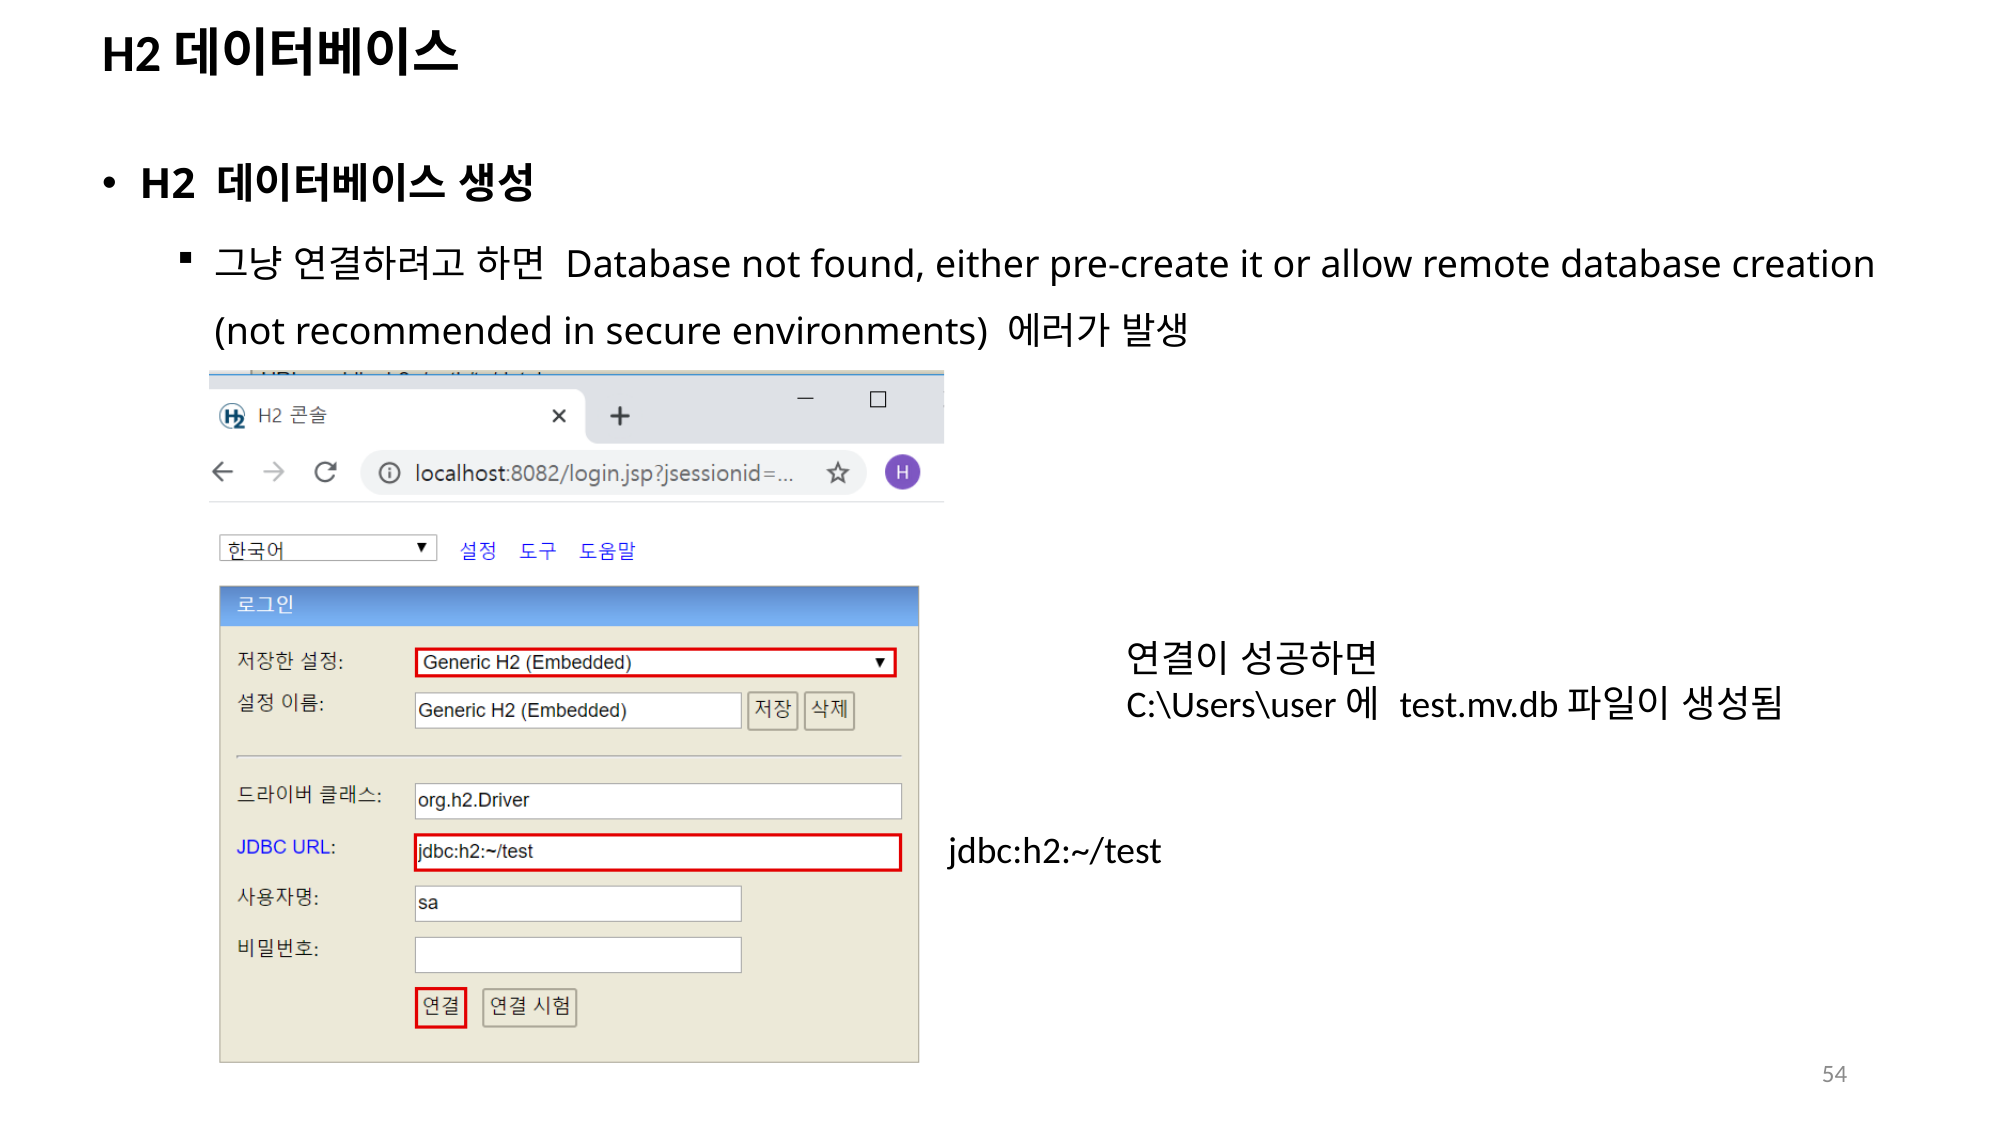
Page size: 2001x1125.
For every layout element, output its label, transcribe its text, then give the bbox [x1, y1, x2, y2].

list H2 데이터베이스 생성 그냥 연결하려고 하면 Database not found, either pre-create it or allow remote database creation (not recommended in secure environments) 에러가 발생 [87, 124, 1946, 1103]
text_box jdbc:h2:~/test [945, 818, 1178, 879]
picture [209, 370, 945, 1076]
text_box 연결이 성공하면 C:\Users\user에 test.mv.db파일이 생성됨 [1111, 627, 1801, 733]
slide_number 54 [1412, 1042, 1863, 1103]
title H2데이터베이스 [87, 26, 1812, 83]
